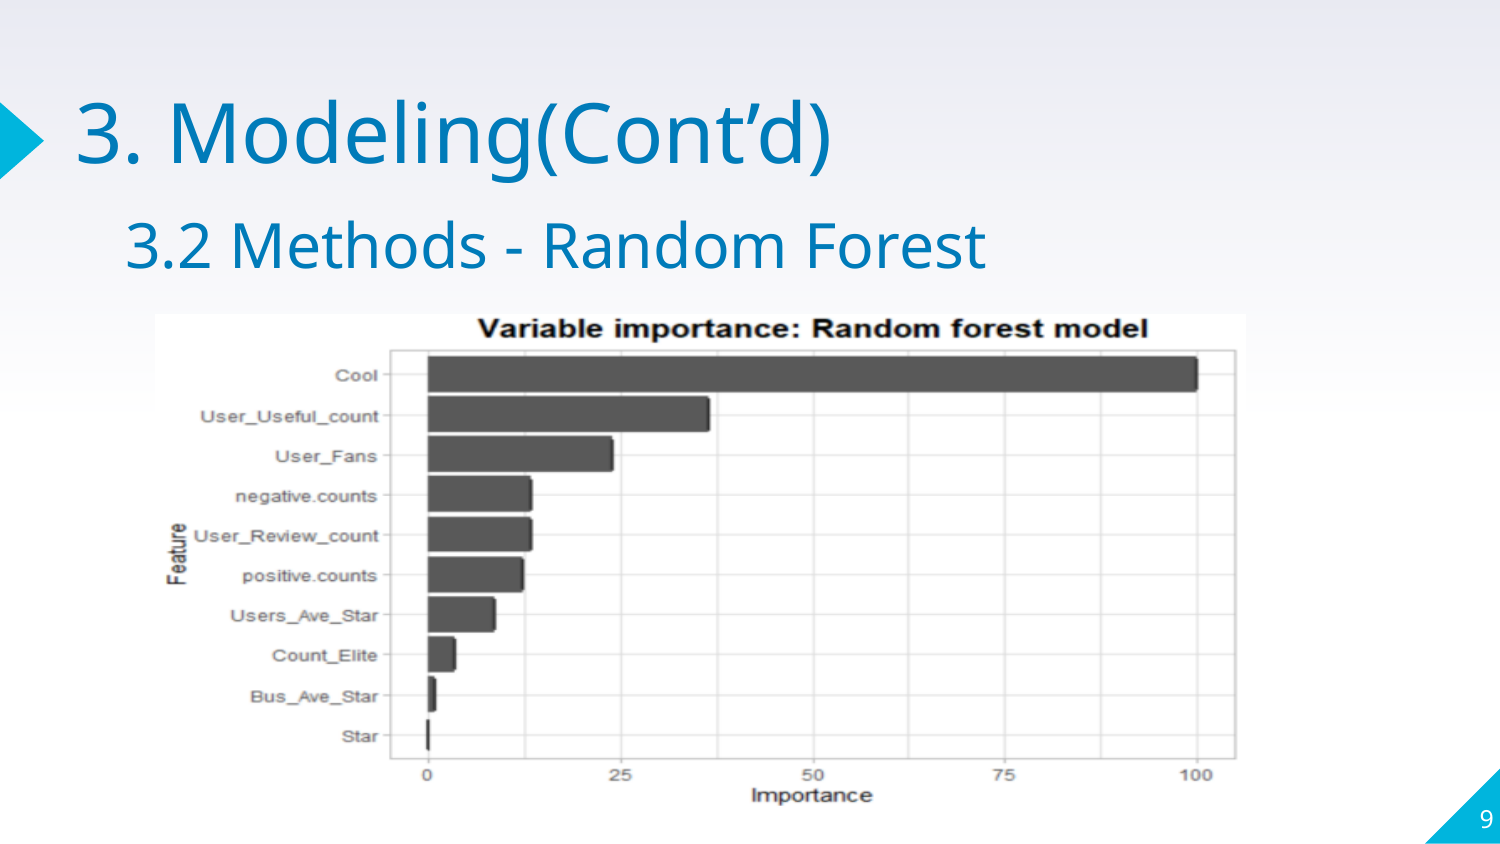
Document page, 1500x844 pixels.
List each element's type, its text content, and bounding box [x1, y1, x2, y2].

picture [154, 314, 1246, 817]
slide_number ‹#› [1418, 760, 1494, 838]
title 3.2 Methods - Random Forest [125, 220, 1500, 315]
title 3. Modeling(Cont’d) [75, 99, 1450, 277]
